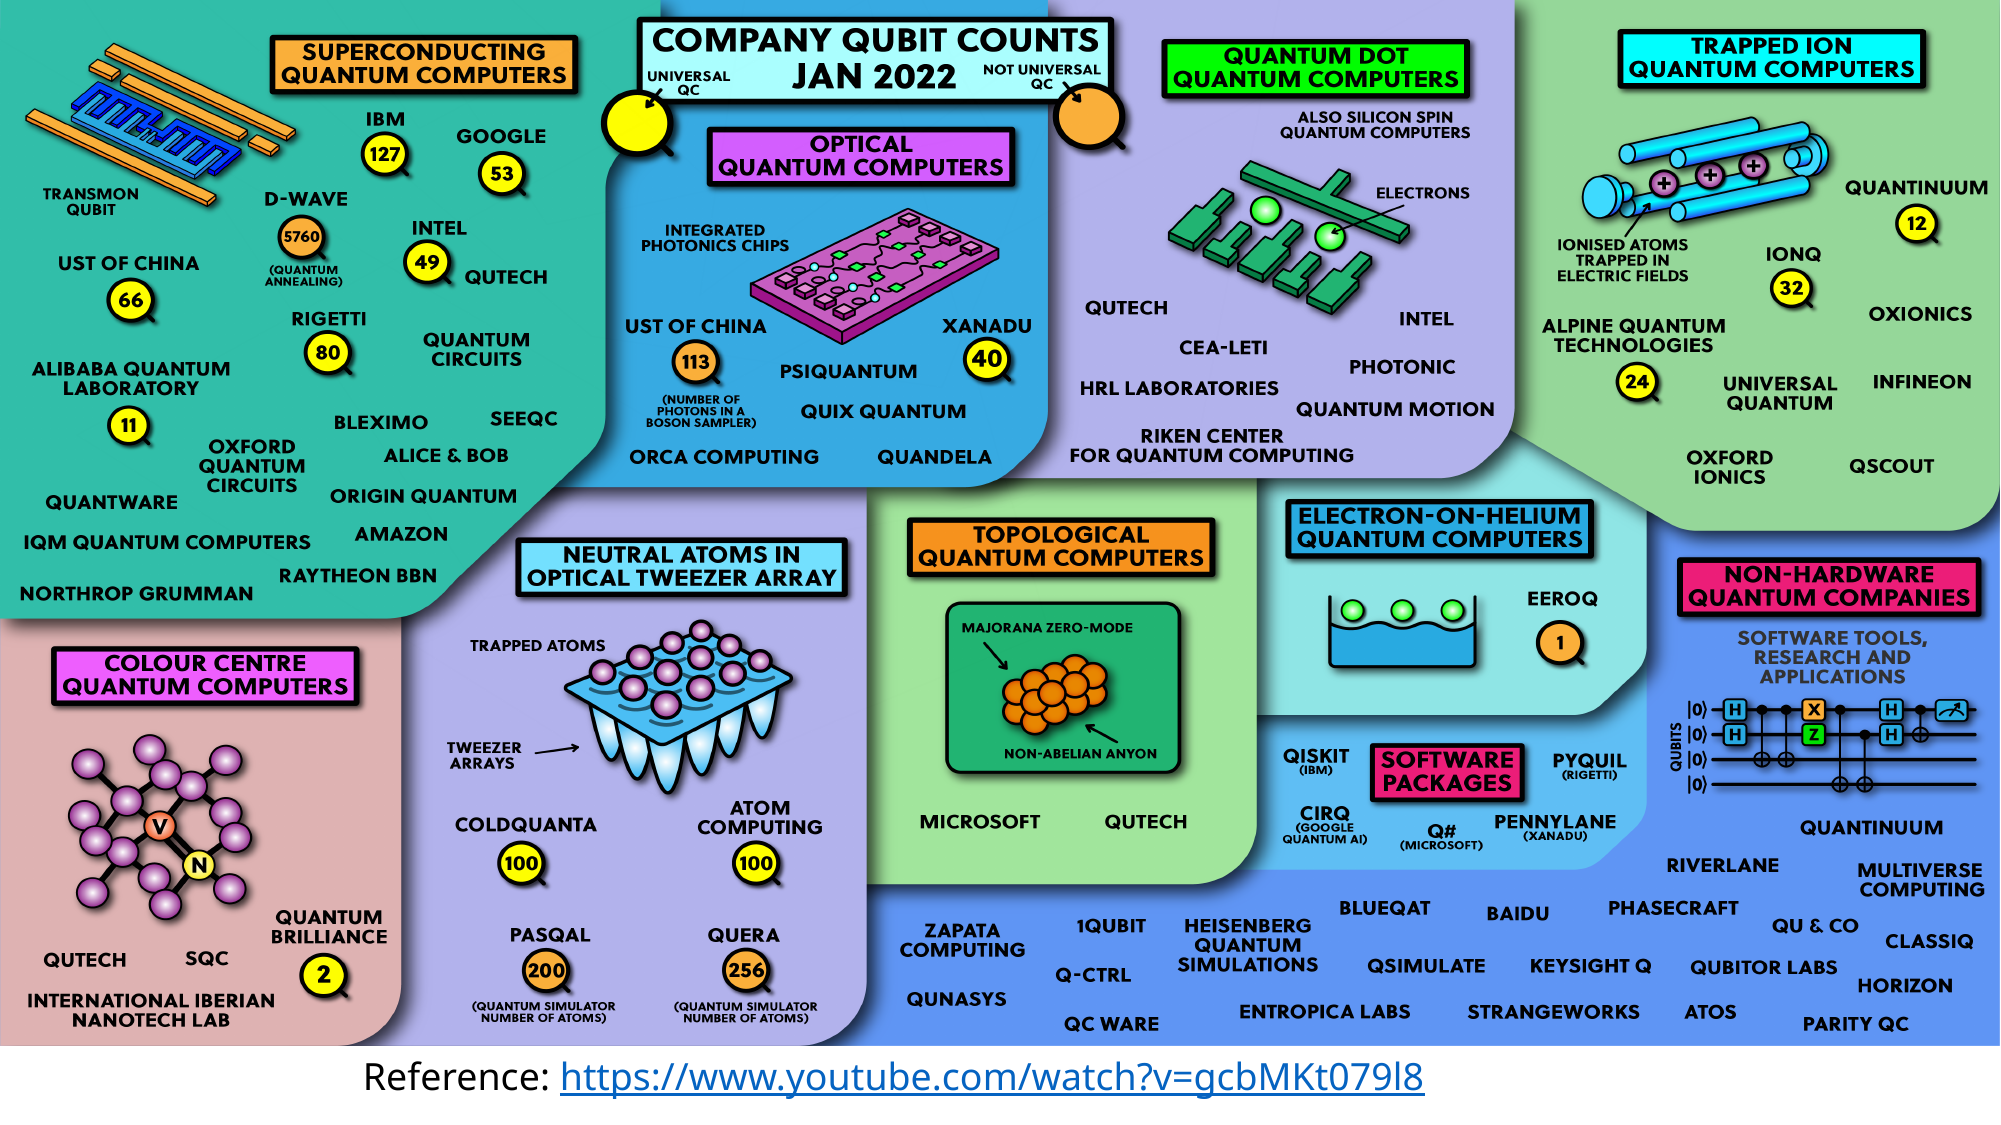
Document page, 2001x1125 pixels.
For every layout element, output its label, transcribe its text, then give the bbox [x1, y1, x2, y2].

picture [0, 0, 2000, 1046]
text_box Reference: https://www.youtube.com/watch?v=gcbMKt079l8 [348, 1046, 1440, 1125]
